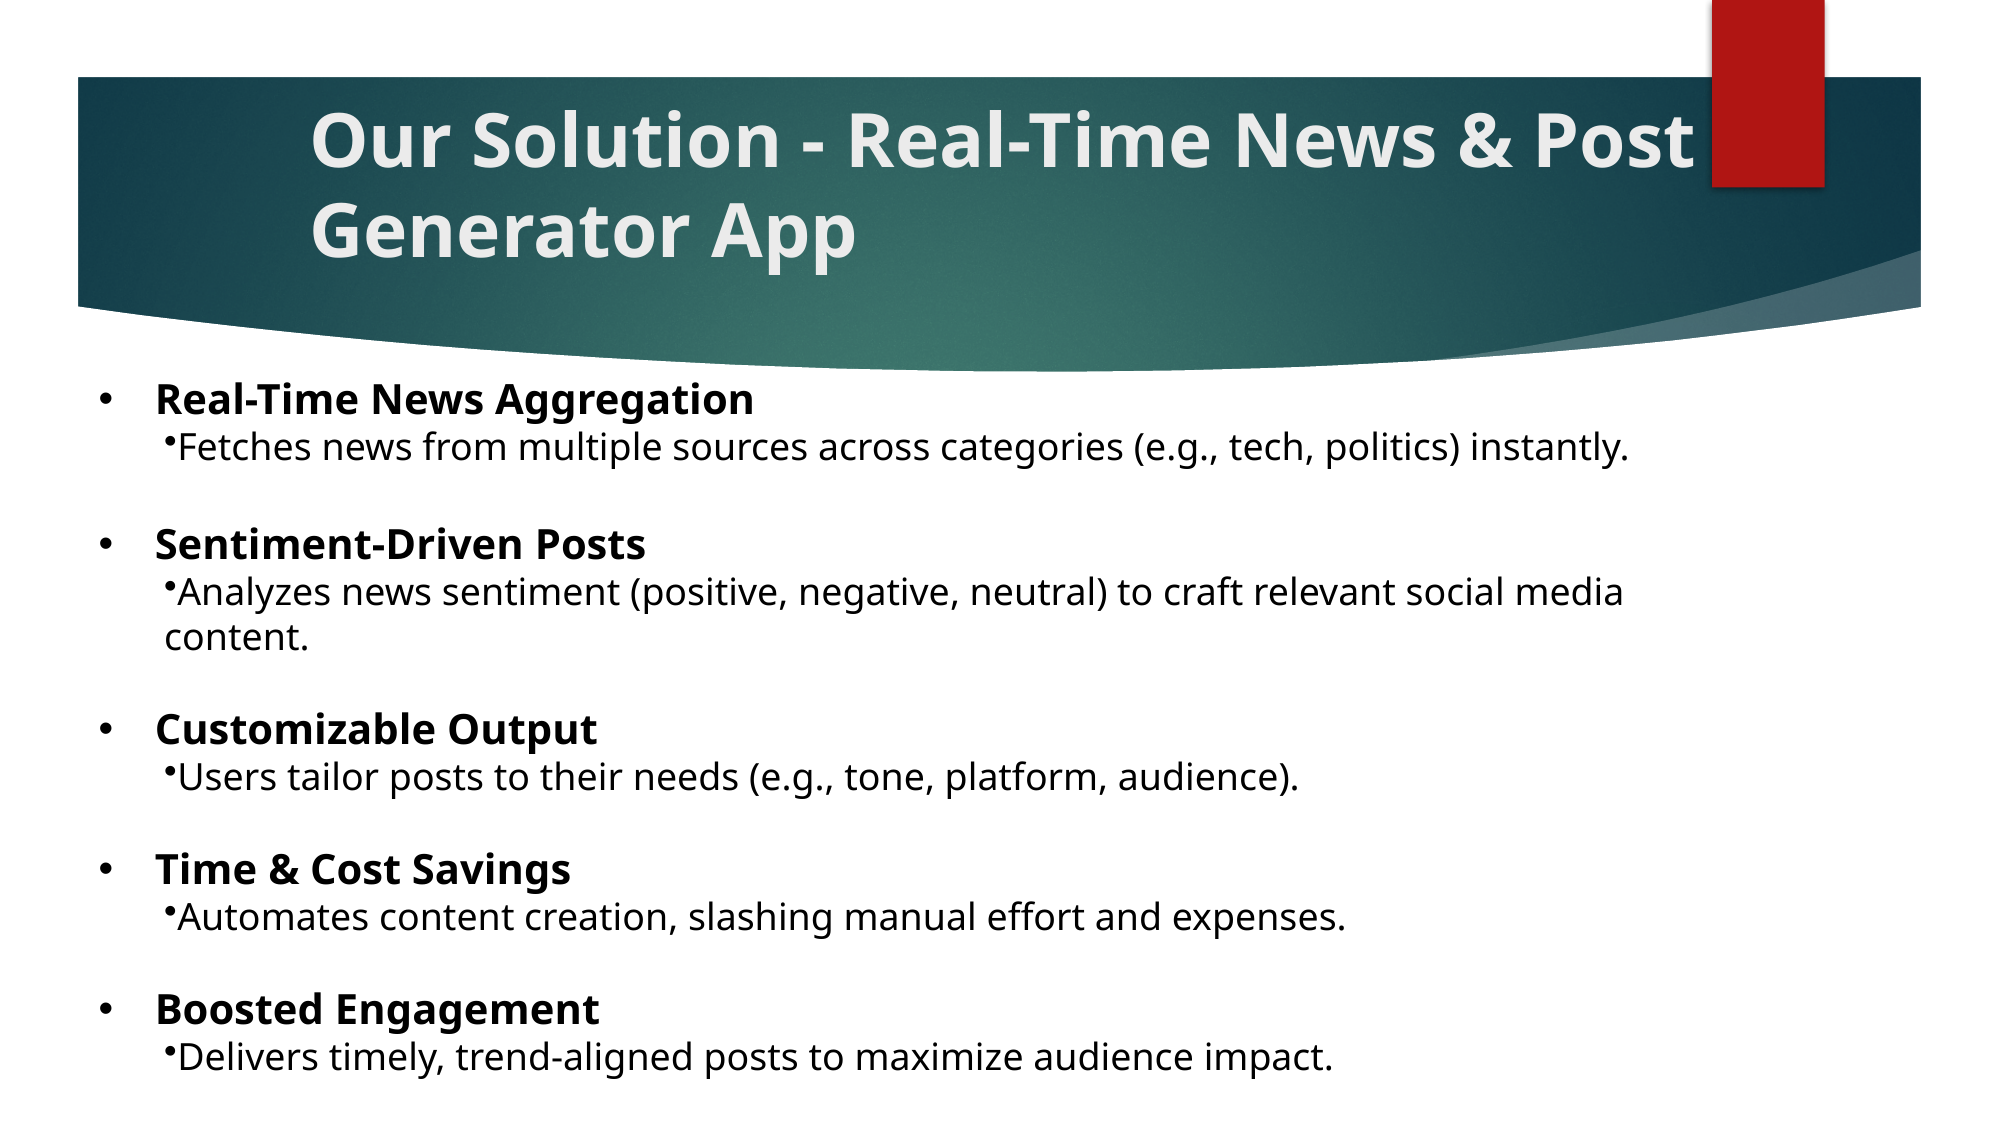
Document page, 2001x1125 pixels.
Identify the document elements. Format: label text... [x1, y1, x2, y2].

title Our Solution - Real-Time News & Post Generator App [294, 104, 1743, 351]
list Real-Time News Aggregation Fetches news from multiple sources across categories (e.g., tech, politics) instantly. Sentiment-Driven Posts Analyzes news sentiment (positive, negative, neutral) to craft relevant social media content. Customizable Output Users tailor posts to their needs (e.g., tone, platform, audience). Time & Cost Savings Automates content creation, slashing manual effort and expenses. Boosted Engagement Delivers timely, trend-aligned posts to maximize audience impact. [83, 365, 1706, 1125]
